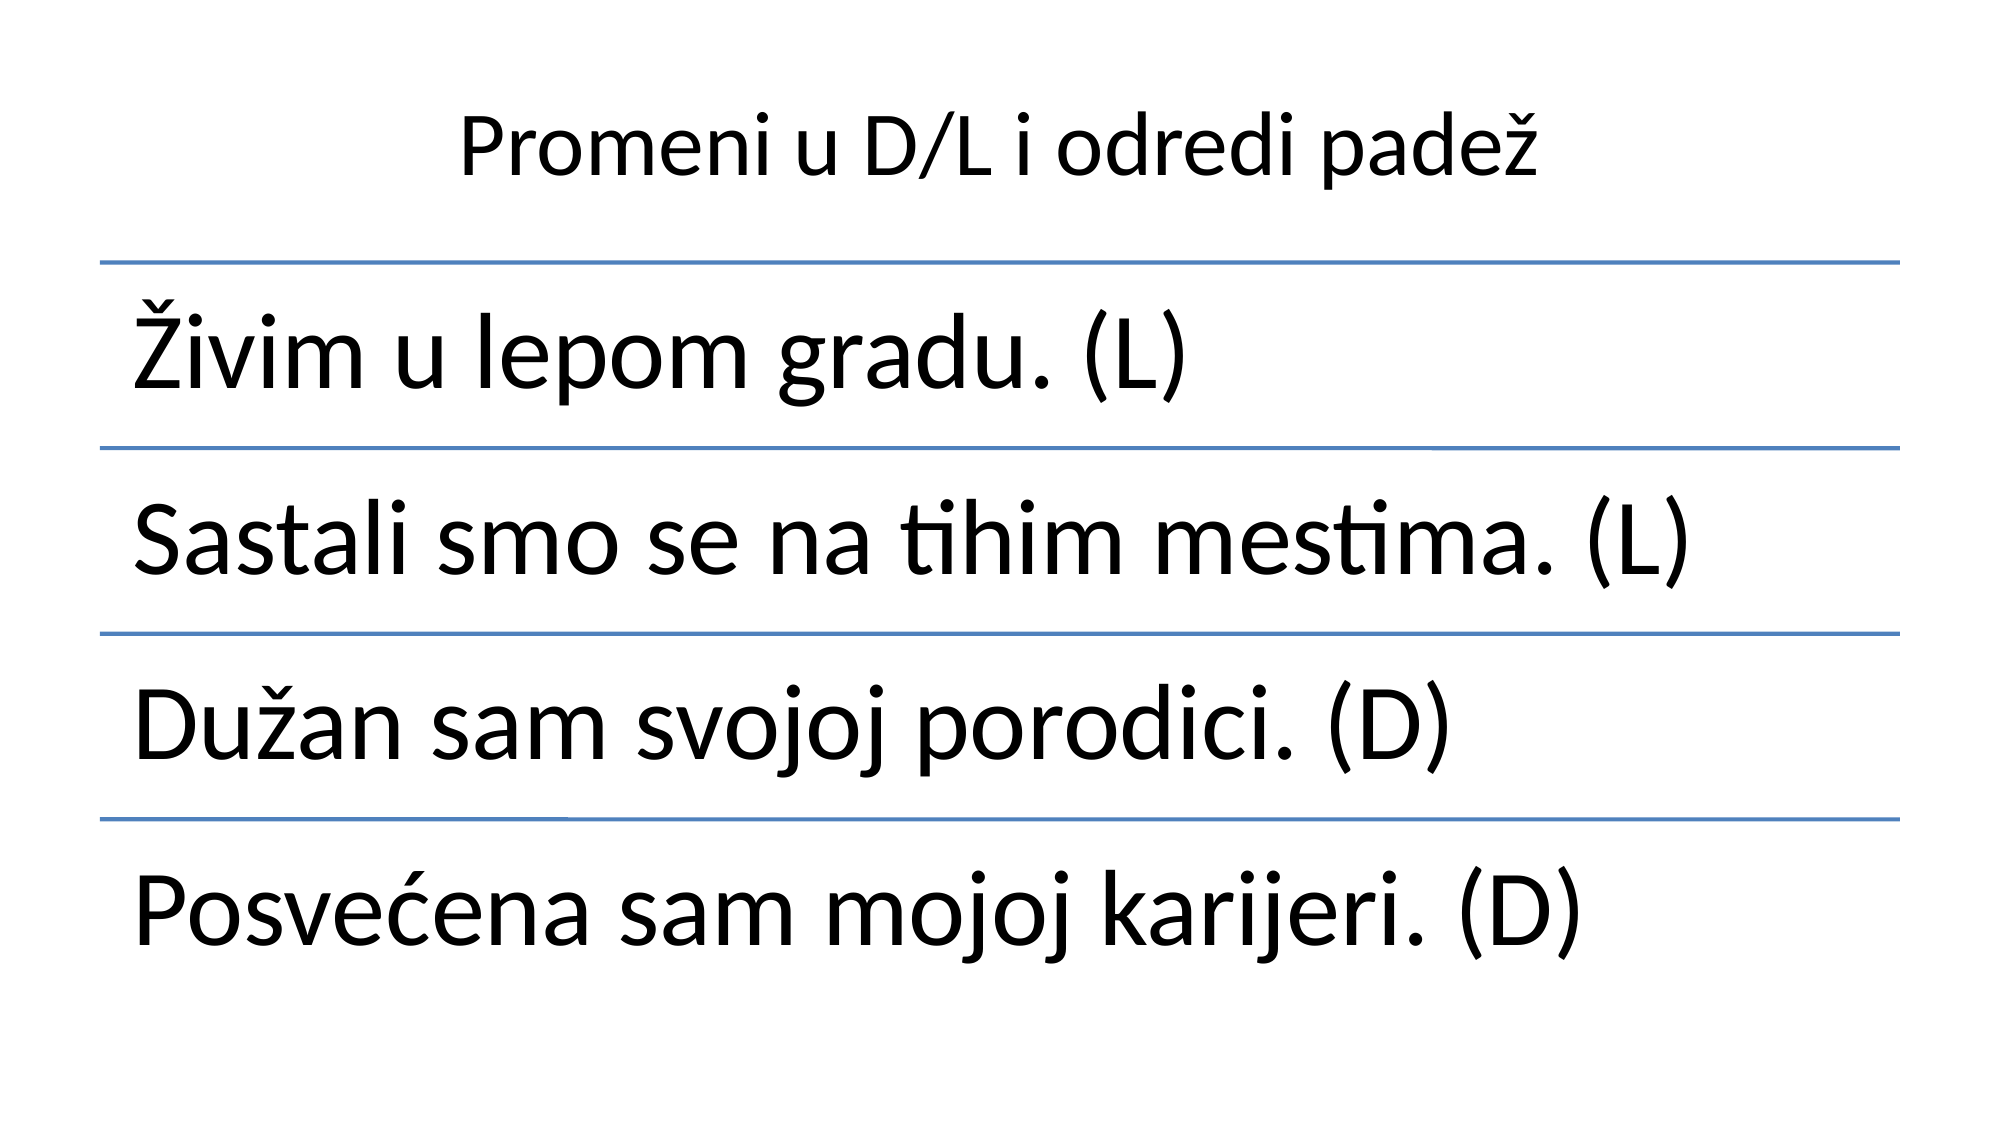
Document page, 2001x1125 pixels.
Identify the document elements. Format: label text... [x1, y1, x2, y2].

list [99, 262, 1901, 1006]
title Promeni u D/L i odredi padež [99, 45, 1900, 233]
